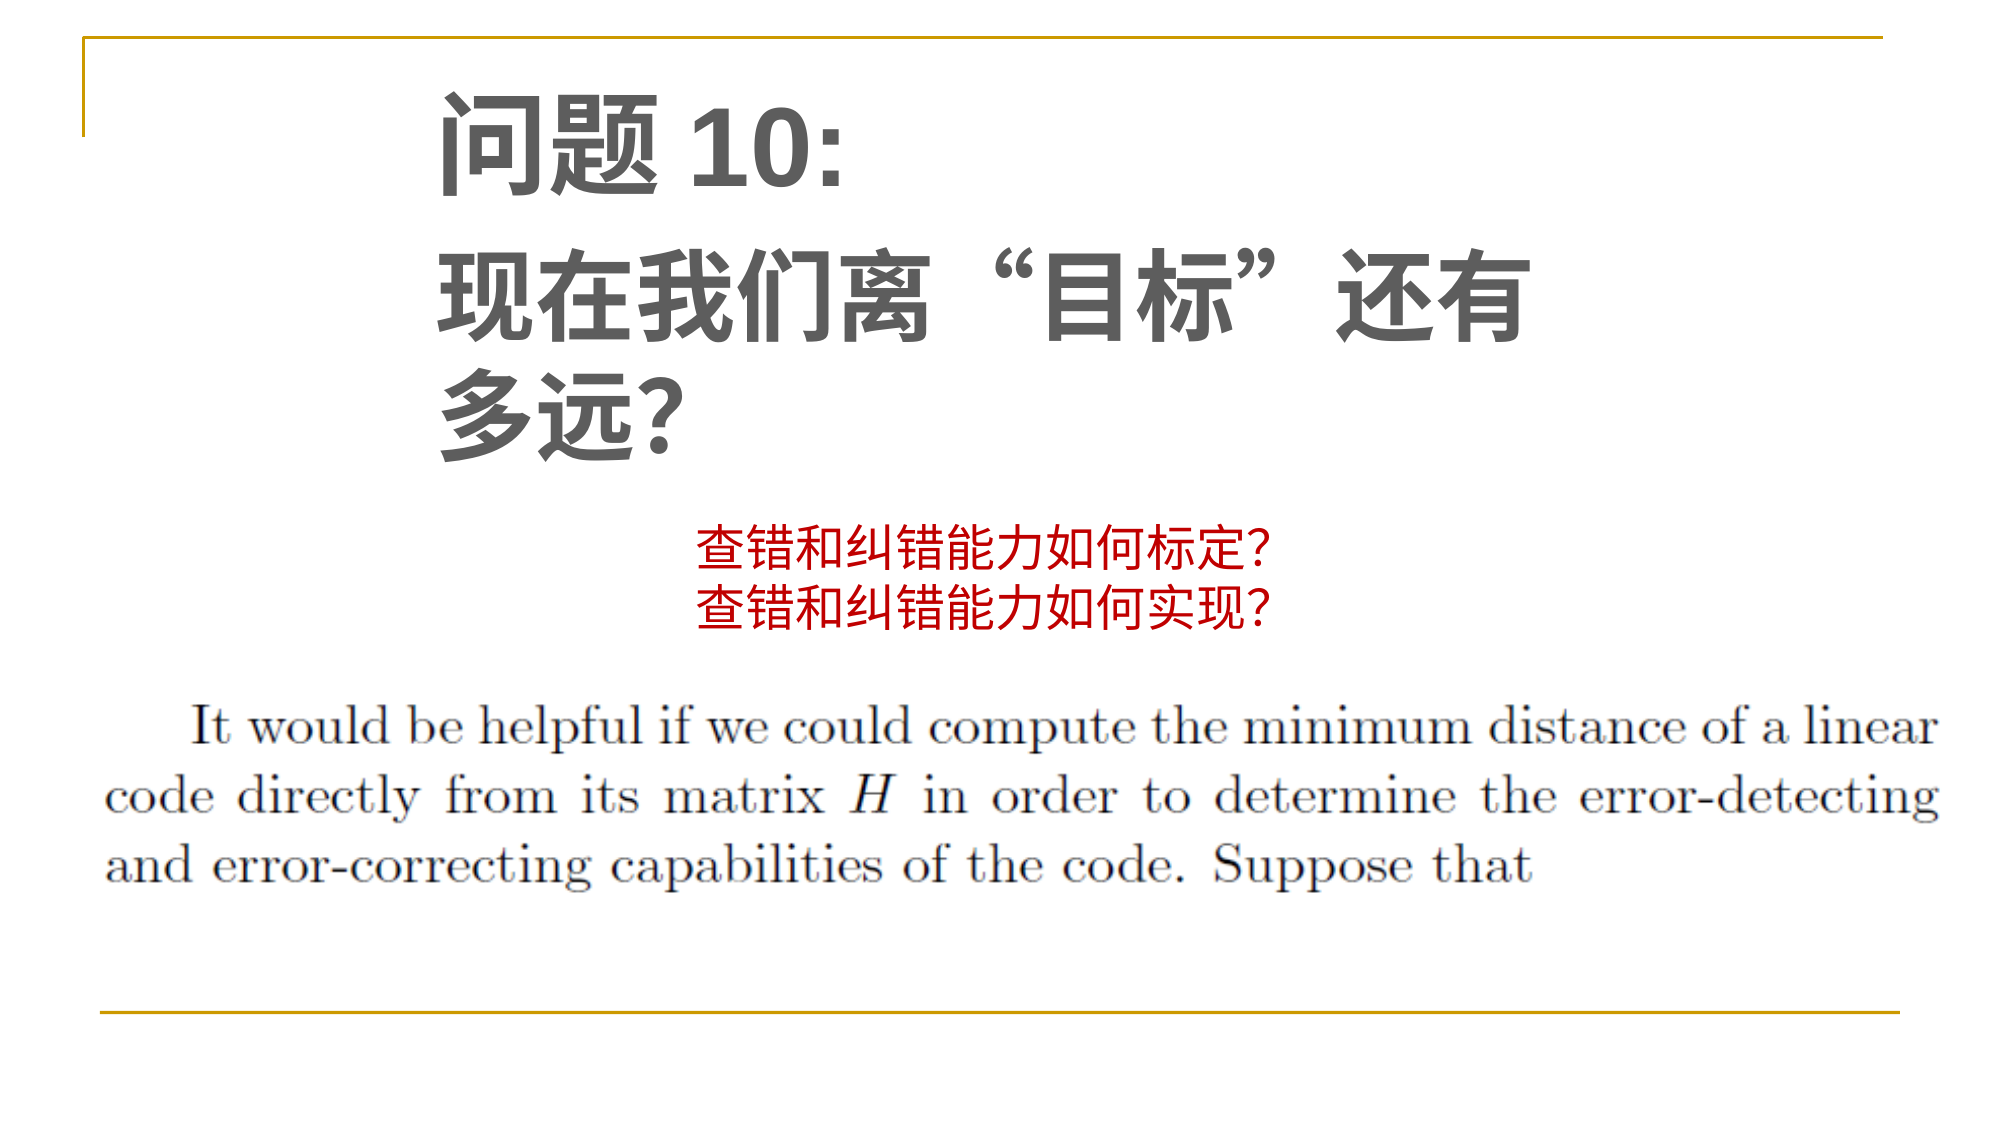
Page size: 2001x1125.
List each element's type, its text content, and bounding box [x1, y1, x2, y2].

picture [90, 691, 1954, 905]
text_box 问题10: 现在我们离“目标”还有多远？ [421, 66, 1603, 481]
text_box 查错和纠错能力如何标定？ 查错和纠错能力如何实现？ [681, 508, 1520, 644]
